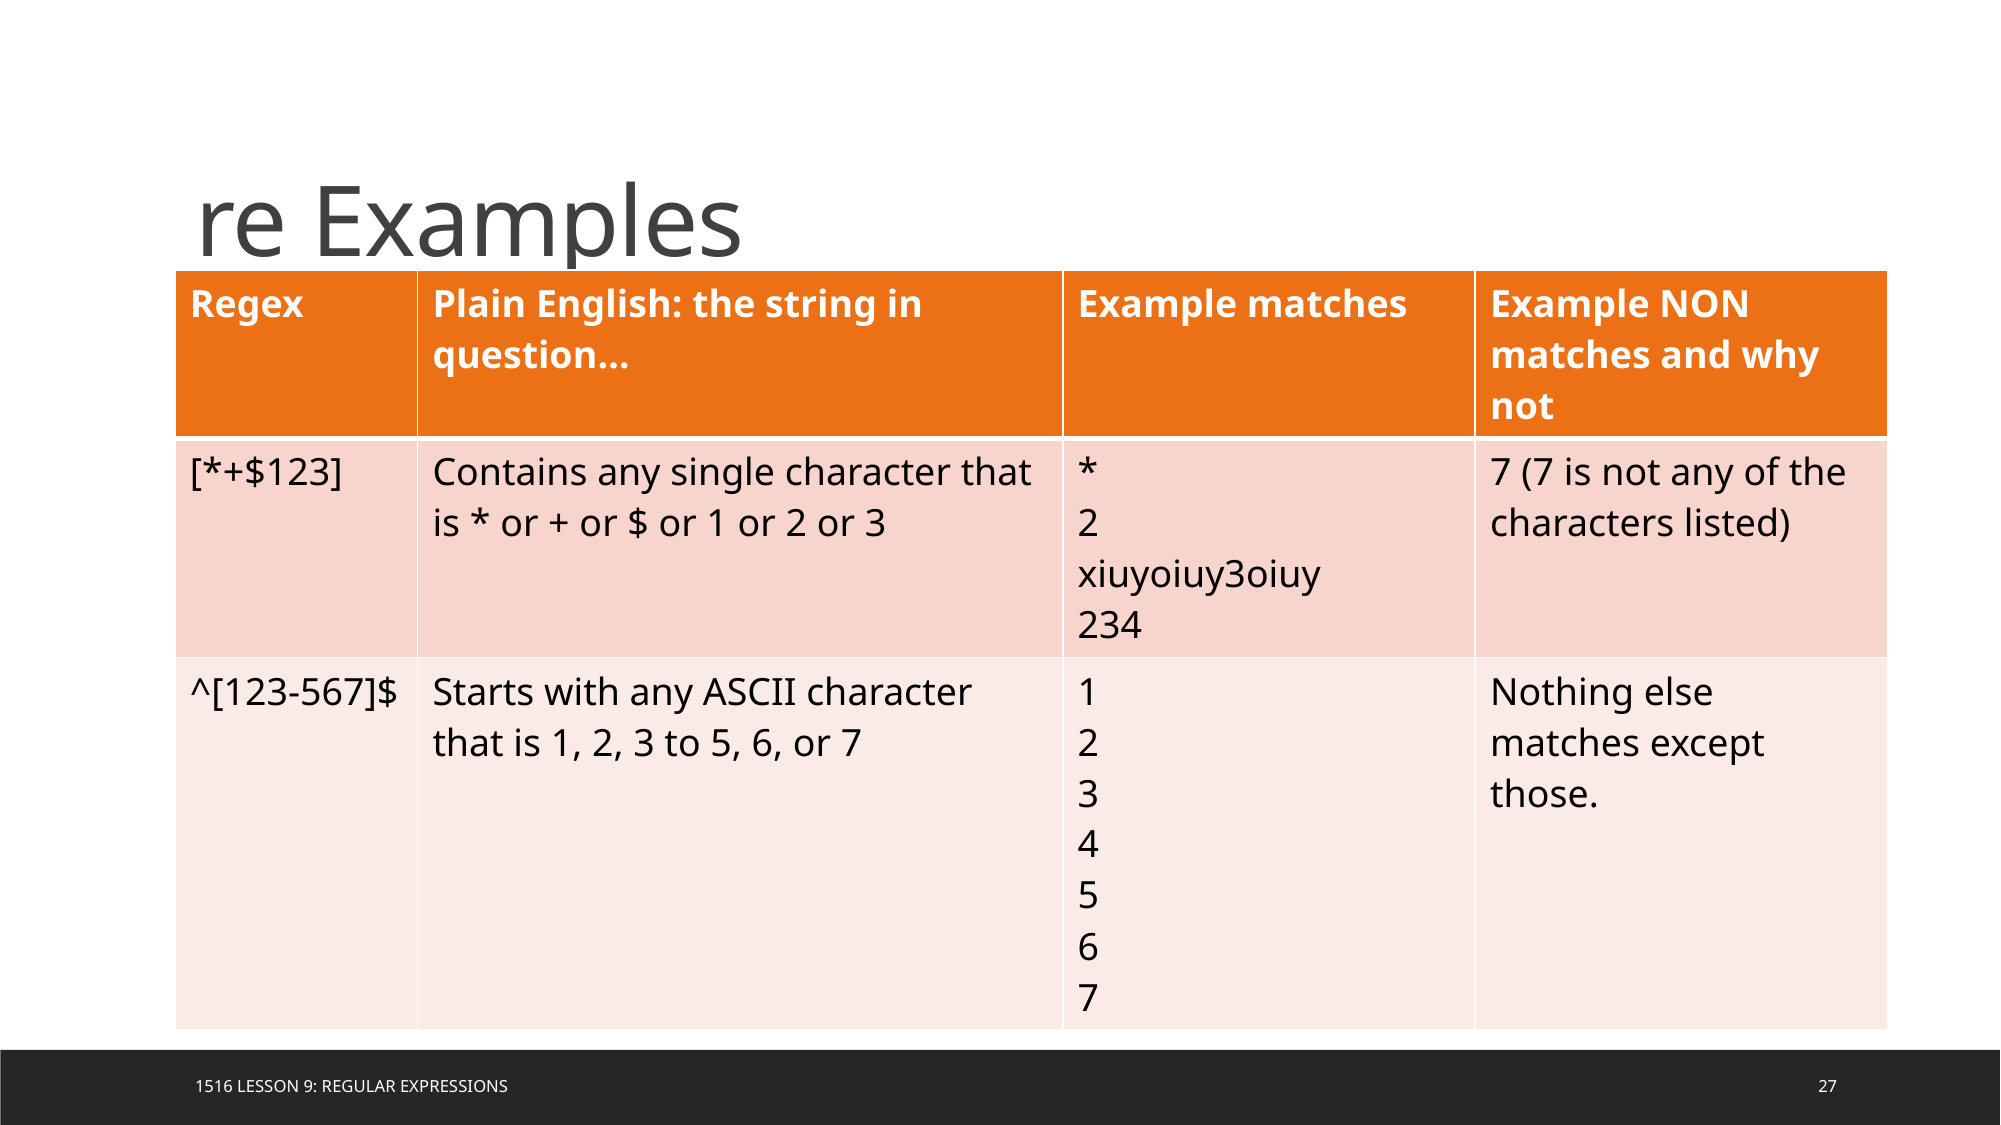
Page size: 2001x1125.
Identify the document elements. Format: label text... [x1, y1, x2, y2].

table_cell Contains any single character that is * or + or $ or 1 or 2 or 3 [418, 441, 1062, 657]
footer 1516 Lesson 9: Regular Expressions [180, 1057, 1299, 1118]
table_header Plain English: the string in question… [418, 271, 1062, 436]
title re Examples [180, 47, 1830, 269]
slide_number 27 [1803, 1057, 1932, 1118]
table_cell 7 (7 is not any of the characters listed) [1476, 441, 1887, 657]
table_cell ^[123-567]$ [176, 658, 417, 1029]
table_header Example NON matches and why not [1476, 271, 1887, 436]
table_header Regex [176, 271, 417, 436]
table_header Example matches [1064, 271, 1474, 436]
table_cell Starts with any ASCII character that is 1, 2, 3 to 5, 6, or 7 [418, 658, 1062, 1029]
table_cell 1 2 3 4 5 6 7 [1064, 658, 1474, 1029]
table_cell Nothing else matches except those. [1476, 658, 1887, 1029]
table_cell [*+$123] [176, 441, 417, 657]
table_cell * 2 xiuyoiuy3oiuy 234 [1064, 441, 1474, 657]
